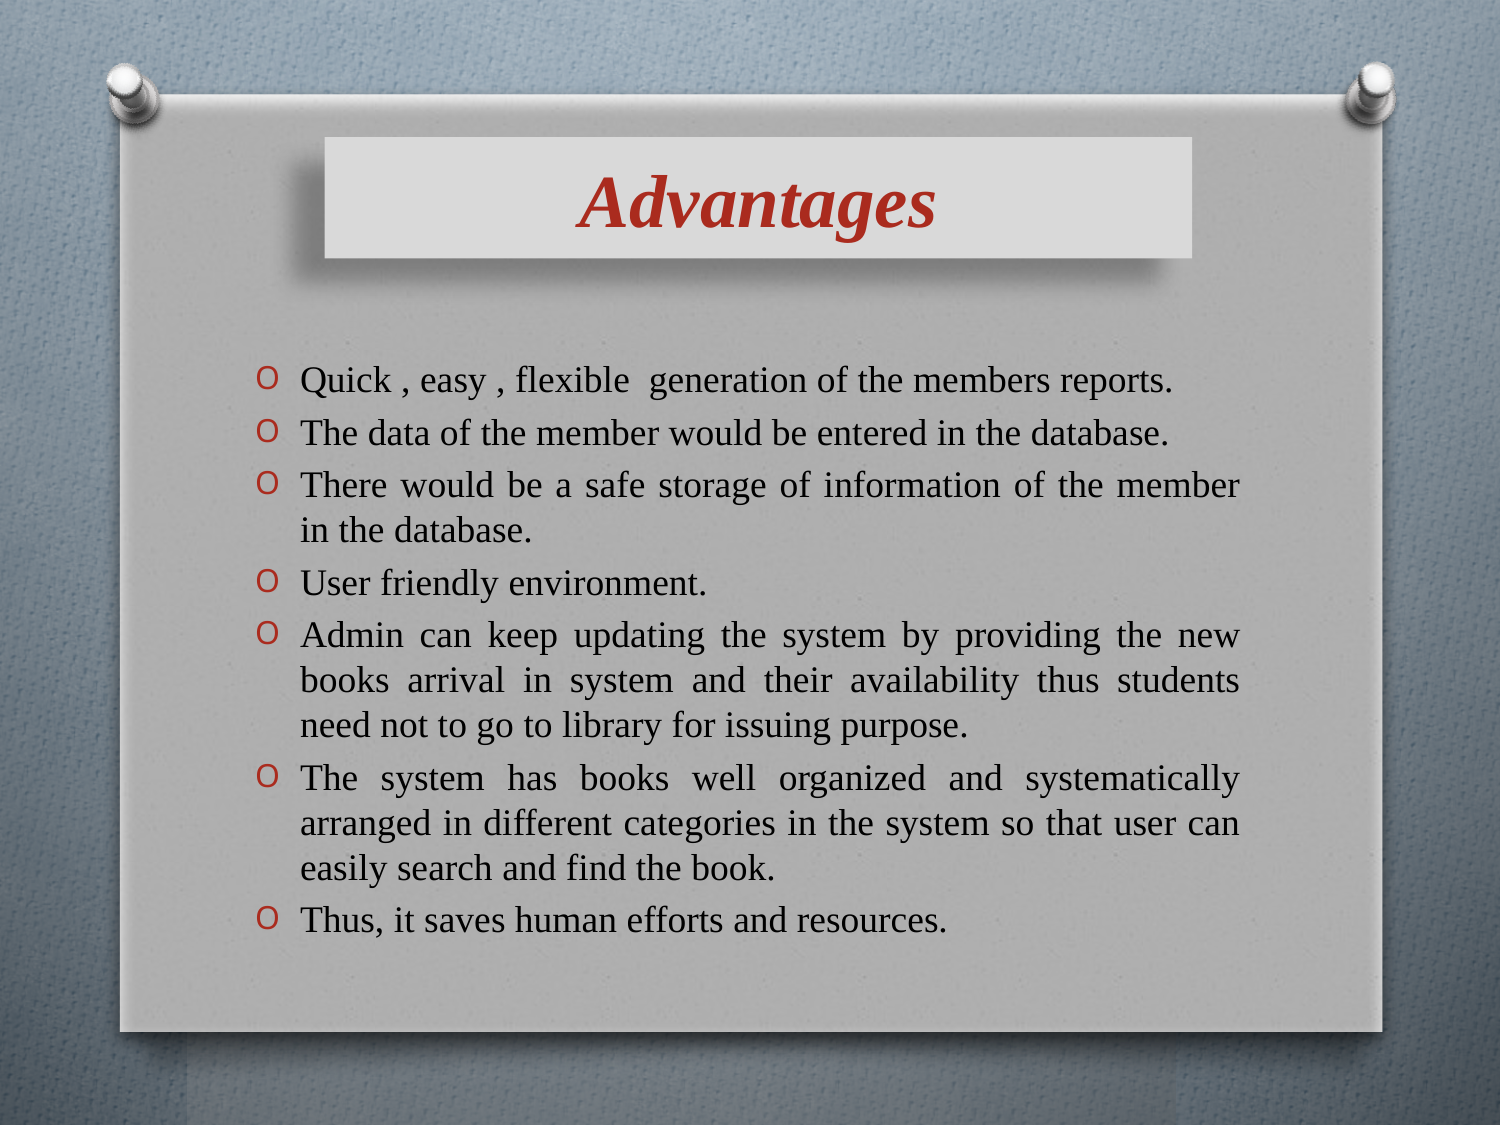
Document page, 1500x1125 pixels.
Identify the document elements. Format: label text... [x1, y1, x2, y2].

title Advantages [324, 137, 1193, 259]
picture [75, 29, 198, 153]
list Quick , easy , flexible generation of the members reports. The data of the member would be entered in the database. There would be a safe storage of information of the member in the database. User friendly environment. Admin can keep updating the system by providing the new books arrival in system and their availability thus students need not to go to library for issuing purpose. The system has books well organized and systematically arranged in different categories in the system so that user can easily search and find the book. Thus, it saves human efforts and resources. [240, 347, 1257, 965]
picture [1317, 35, 1439, 156]
